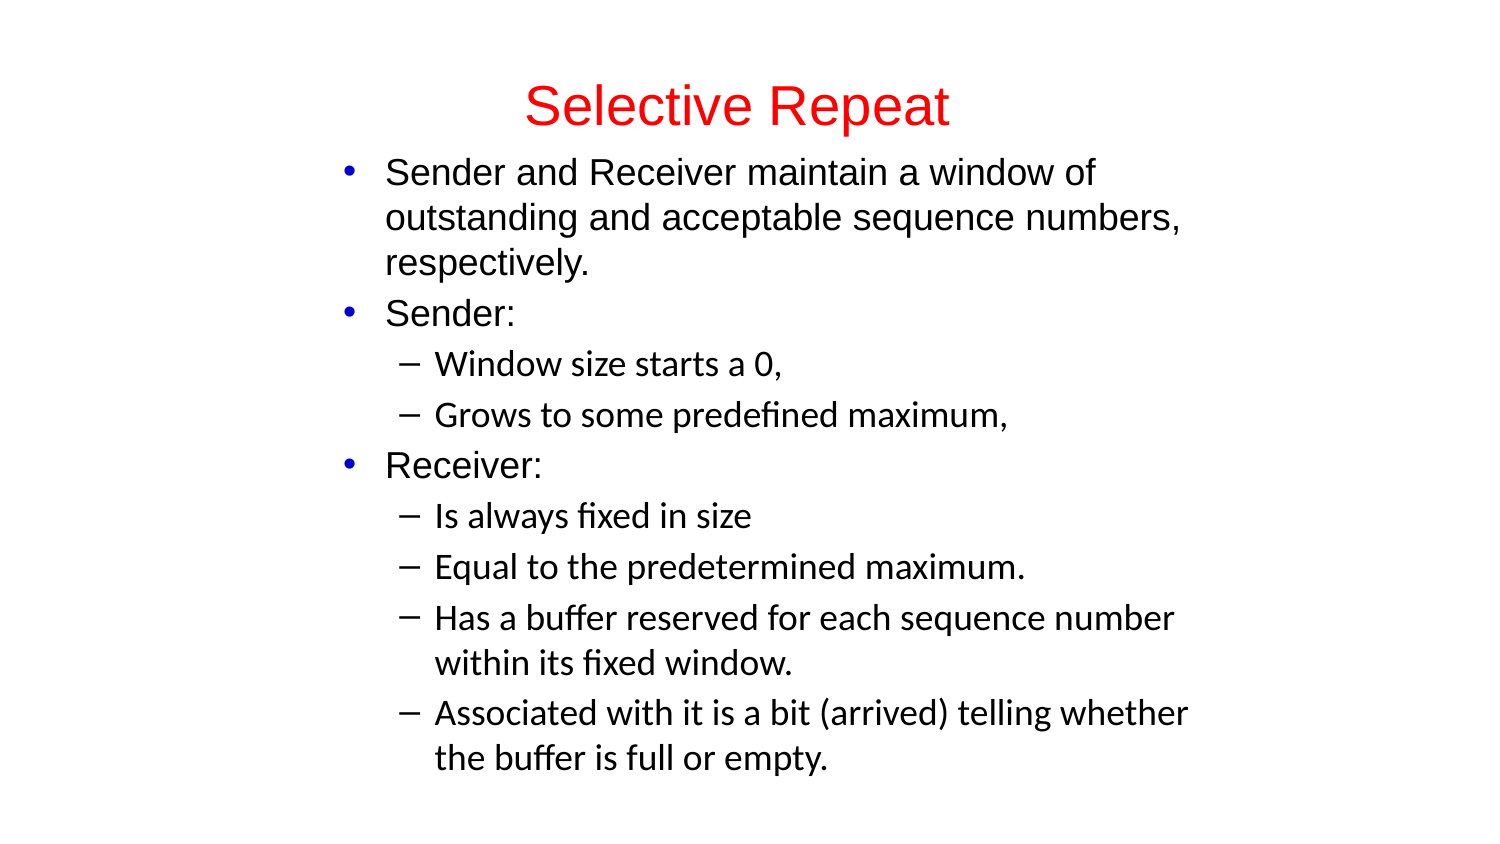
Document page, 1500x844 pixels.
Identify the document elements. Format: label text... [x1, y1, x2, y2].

title Selective Repeat [62, 37, 1413, 169]
list Sender and Receiver maintain a window of outstanding and acceptable sequence numbers, respectively. Sender: Window size starts a 0, Grows to some predefined maximum, Receiver: Is always fixed in size Equal to the predetermined maximum. Has a buffer reserved for each sequence number within its fixed window. Associated with it is a bit (arrived) telling whether the buffer is full or empty. [328, 140, 1257, 670]
